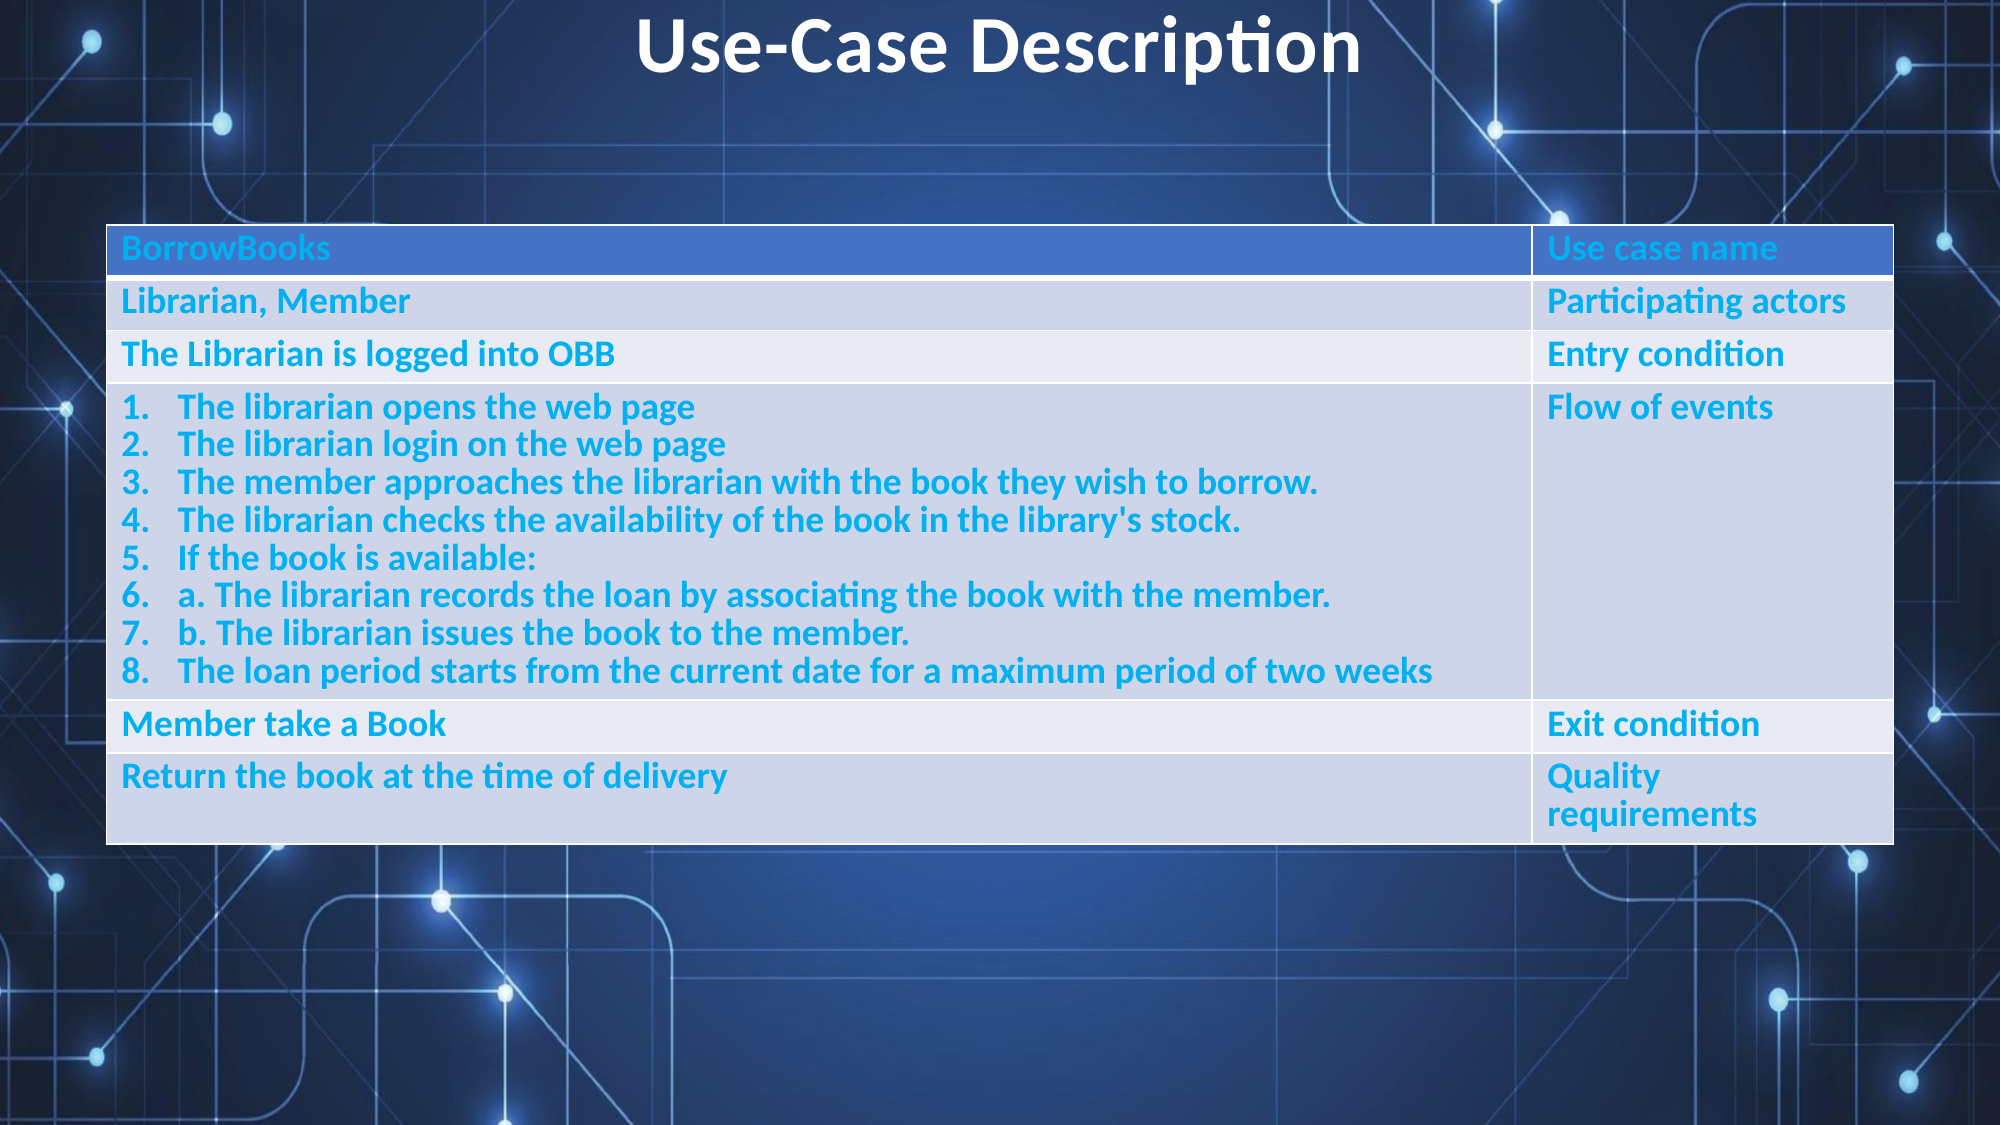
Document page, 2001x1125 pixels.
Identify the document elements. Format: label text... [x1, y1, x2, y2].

table_cell Return the book at the time of delivery [107, 754, 1531, 843]
table_header Use case name [1533, 226, 1893, 275]
table_cell Entry condition [1533, 331, 1893, 382]
picture [0, 0, 2000, 1125]
table_cell Member take a Book [107, 701, 1531, 752]
table_cell Participating actors [1533, 281, 1893, 330]
table_cell Quality requirements [1533, 754, 1893, 843]
table_cell Flow of events [1533, 384, 1893, 699]
title Use-Case Description [137, 5, 1863, 95]
table_cell Librarian, Member [107, 281, 1531, 330]
table_cell The Librarian is logged into OBB [107, 331, 1531, 382]
table_header BorrowBooks [107, 226, 1531, 275]
table_cell Exit condition [1533, 701, 1893, 752]
table_cell The librarian opens the web page The librarian login on the web page The member approaches the librarian with the book they wish to borrow. The librarian checks the availability of the book in the library's stock. If the book is available: a. The librarian records the loan by associating the book with the member. b. The librarian issues the book to the member. The loan period starts from the current date for a maximum period of two weeks [107, 384, 1531, 699]
